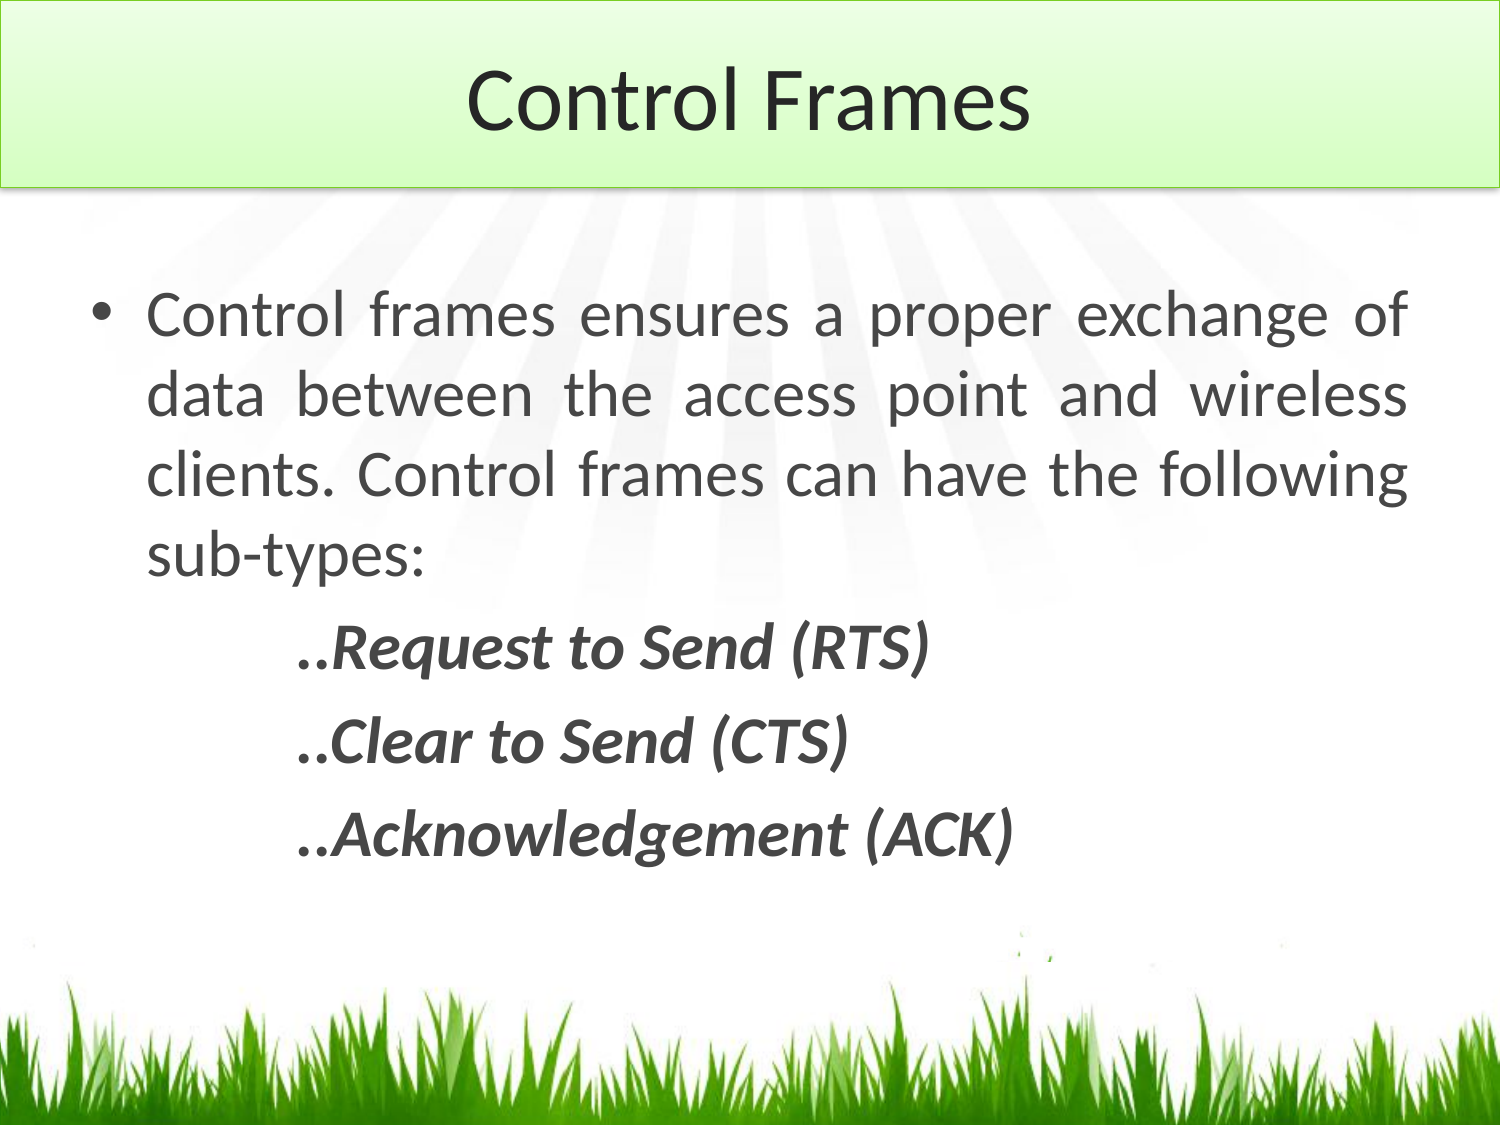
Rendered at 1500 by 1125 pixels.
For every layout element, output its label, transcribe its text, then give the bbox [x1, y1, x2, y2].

list Control frames ensures a proper exchange of data between the access point and wireless clients. Control frames can have the following sub-types: ..Request to Send (RTS) ..Clear to Send (CTS) ..Acknowledgement (ACK) [75, 262, 1425, 1005]
picture [0, 188, 1500, 1125]
title Control Frames [0, 0, 1500, 188]
